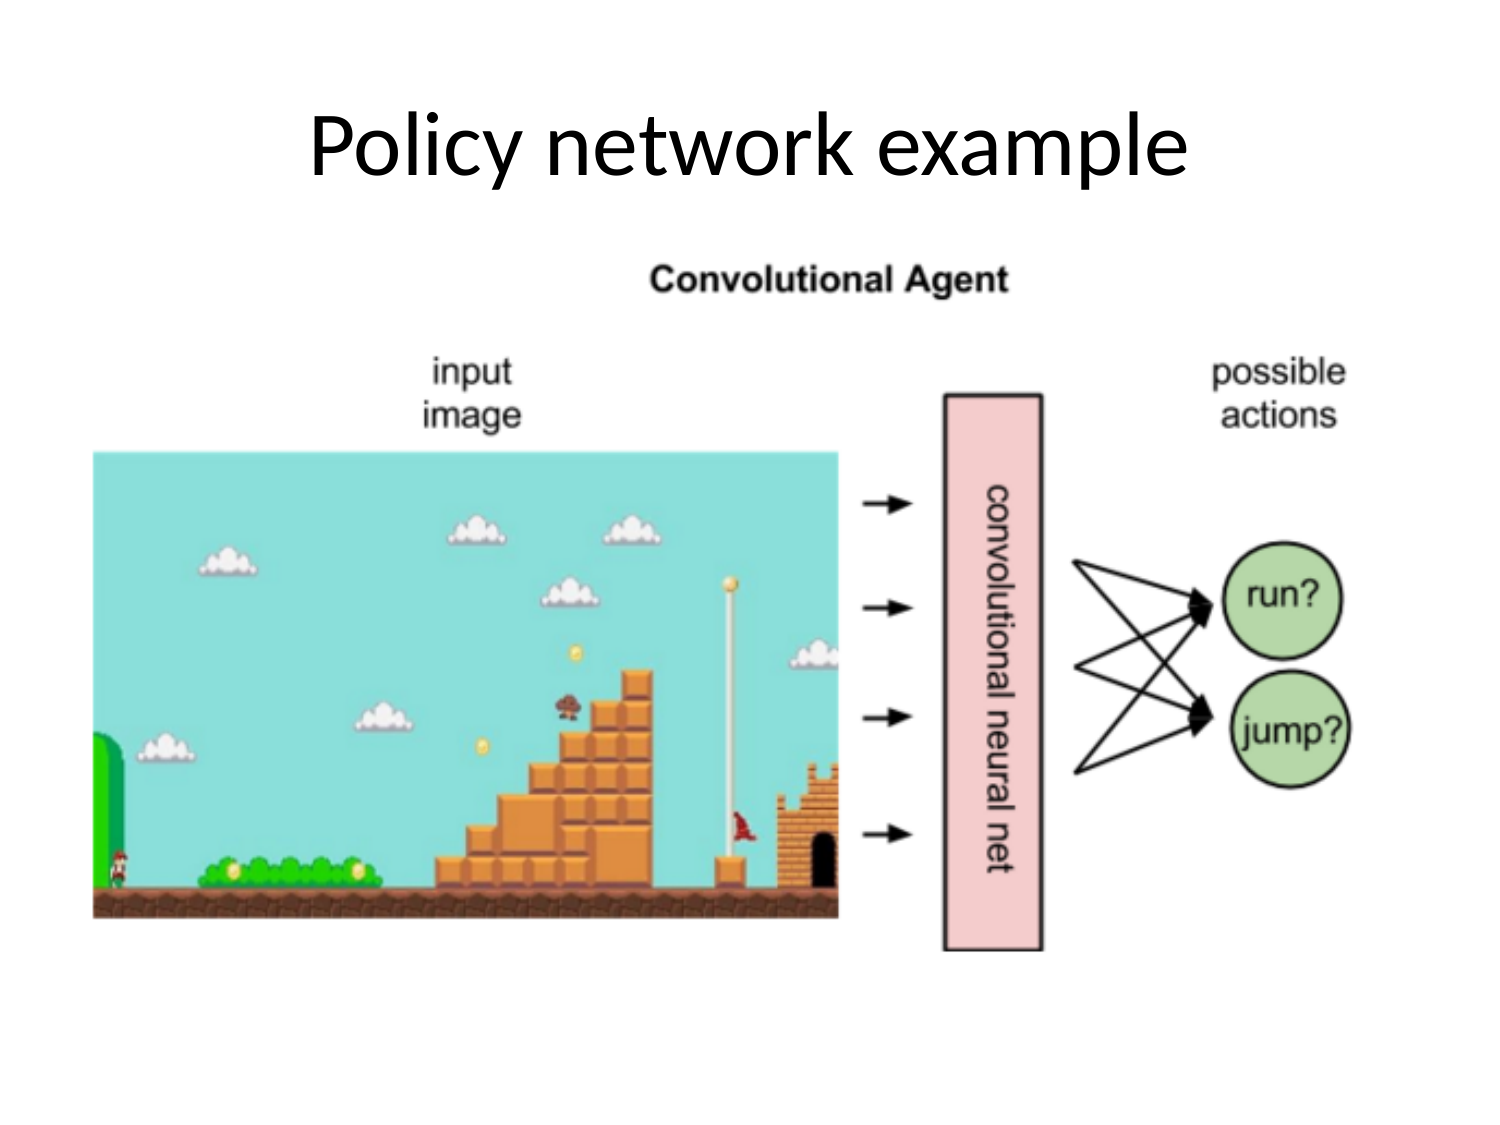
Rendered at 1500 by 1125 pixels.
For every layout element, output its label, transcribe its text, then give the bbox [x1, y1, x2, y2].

title Policy network example [75, 45, 1425, 233]
picture [49, 237, 1395, 1001]
